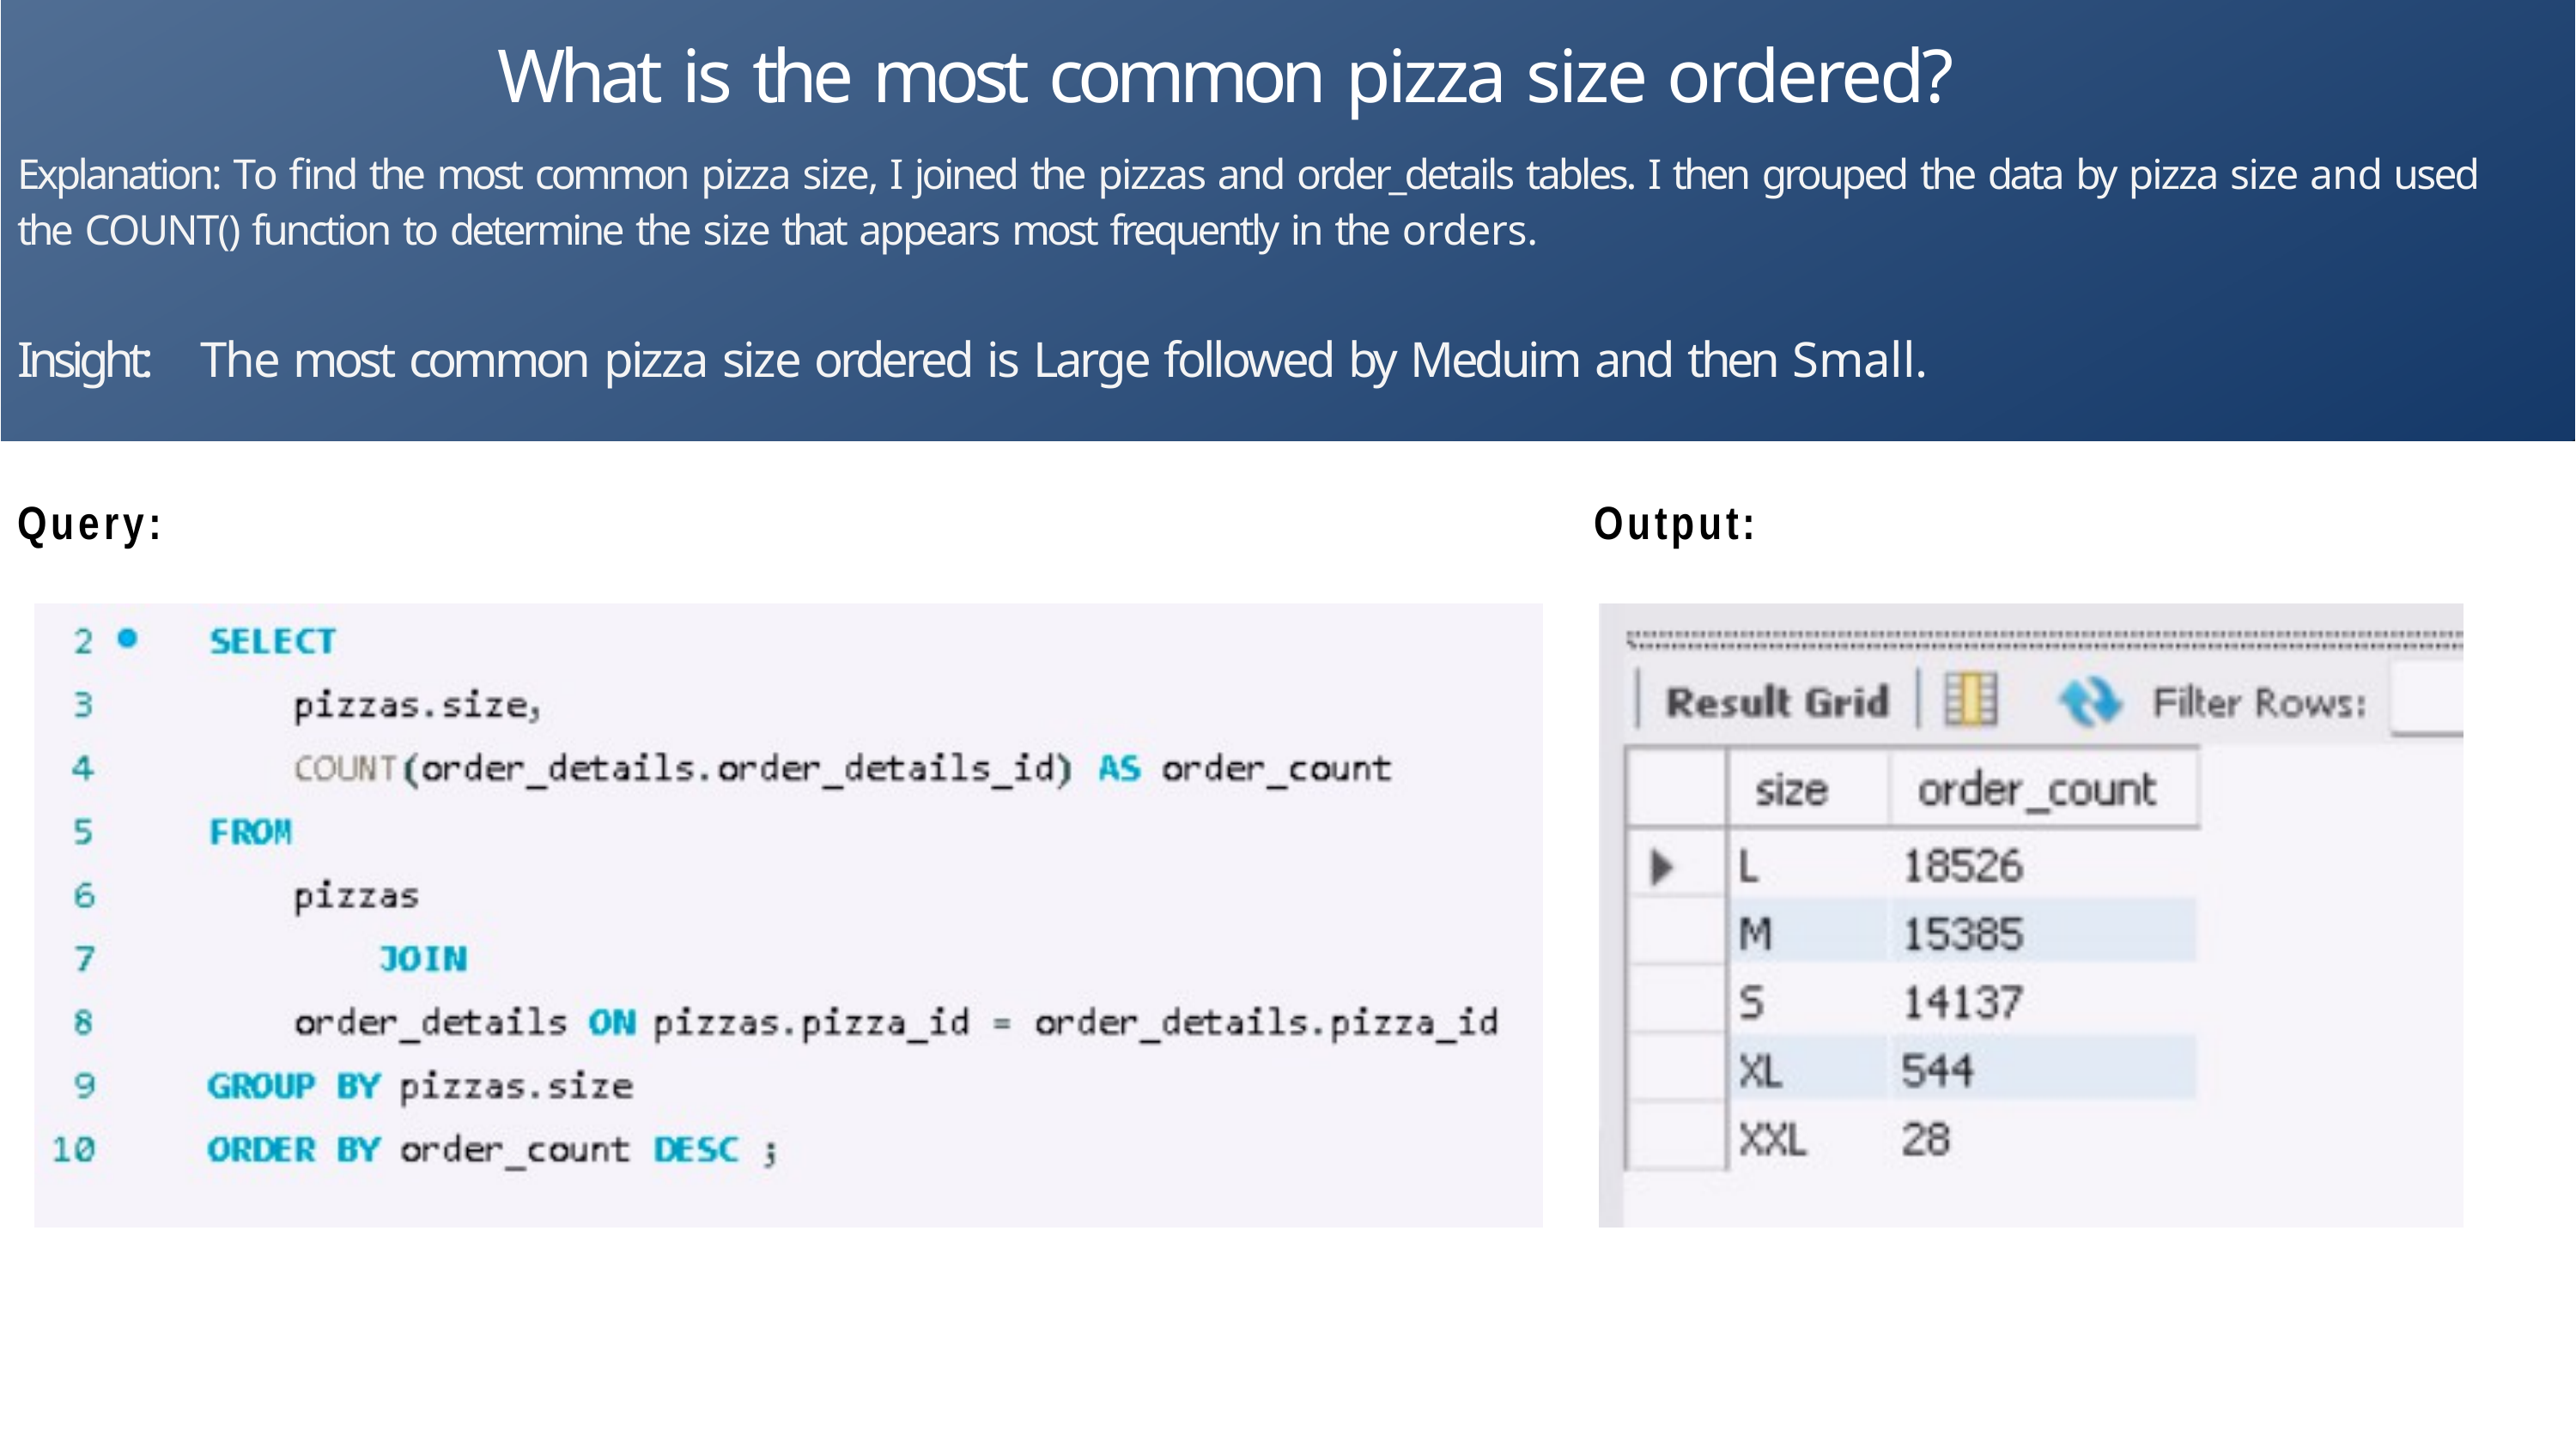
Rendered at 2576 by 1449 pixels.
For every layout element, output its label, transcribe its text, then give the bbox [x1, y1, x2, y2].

text_box Output: [1592, 491, 1765, 549]
text_box Query: [15, 491, 171, 549]
picture [34, 603, 1544, 1228]
picture [1599, 603, 2464, 1228]
text_box Explanation: To find the most common pizza size, I joined the pizzas and order_details tables. I then grouped the data by pizza size and used the COUNT() function to determine the size that appears most frequently in the orders. Insight: The most common pizza size ordered is Large followed by Meduim and then Small. [15, 139, 2547, 388]
title What is the most common pizza size ordered? [495, 27, 2014, 139]
picture [1, 0, 2575, 441]
